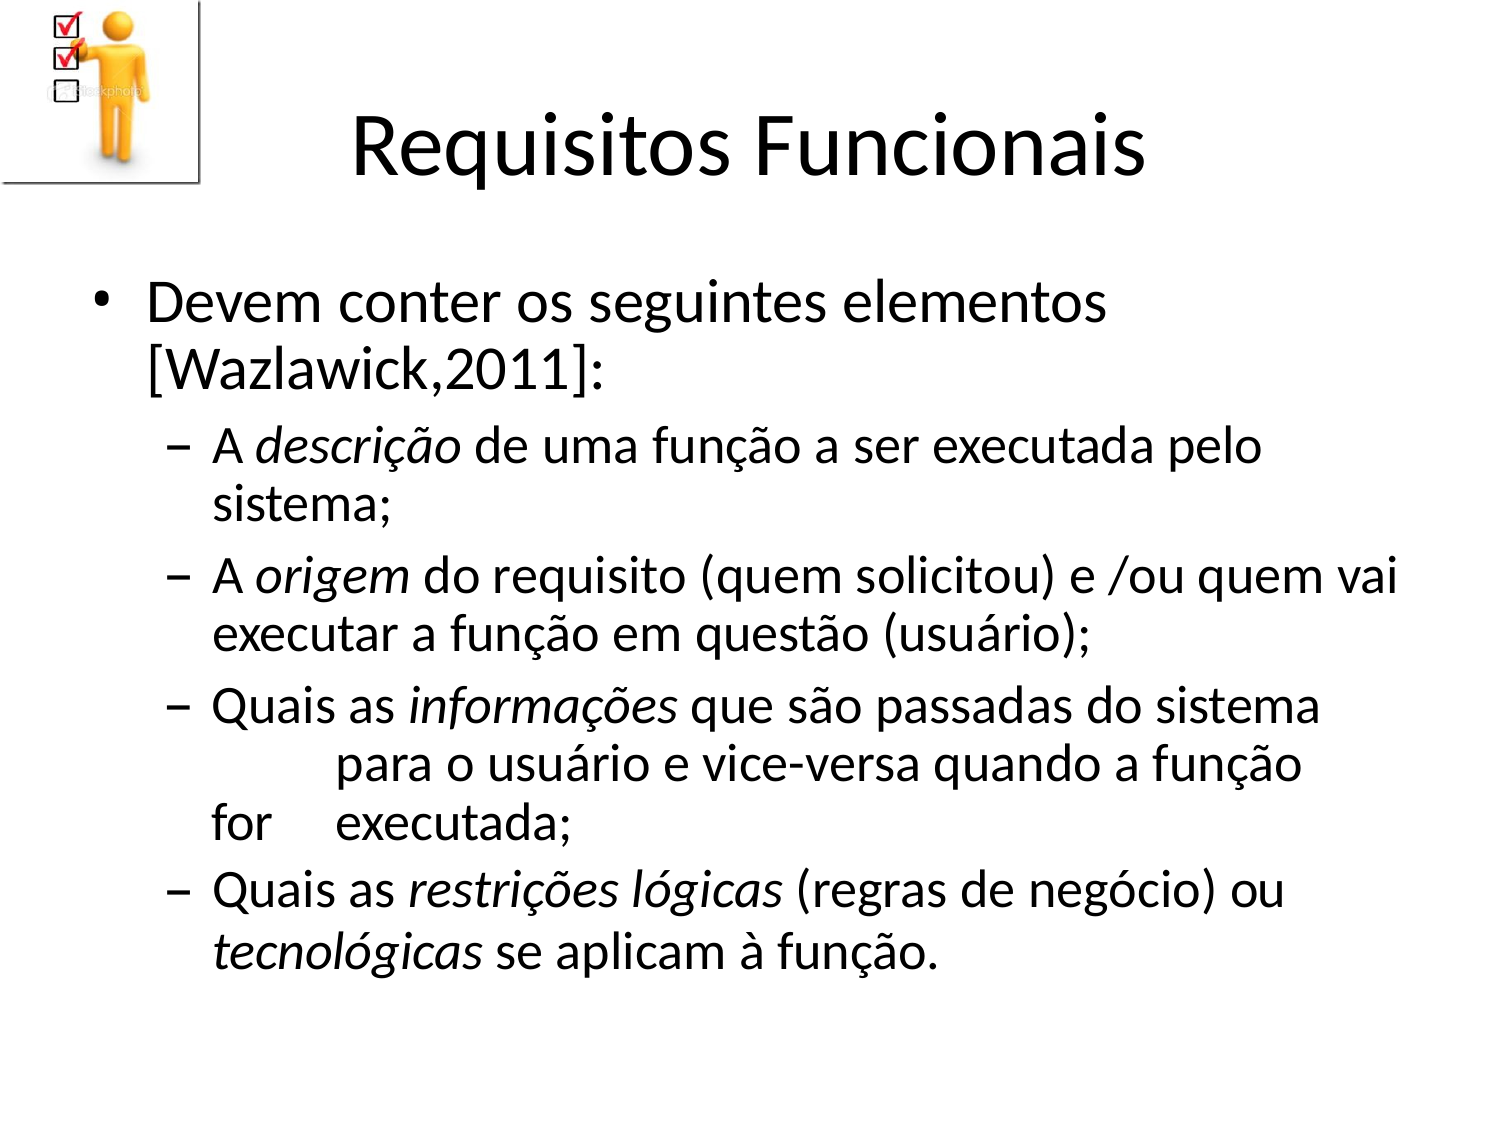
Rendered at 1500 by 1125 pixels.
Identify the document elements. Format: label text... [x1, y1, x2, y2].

picture [0, 0, 202, 185]
title Requisitos Funcionais [87, 81, 1413, 272]
text_box Devem conter os seguintes elementos [Wazlawick,2011]: A descrição de uma função a ser executada pelo sistema; A origem do requisito (quem solicitou) e /ou quem vai executar a função em questão (usuário); Quais as informações que são passadas do sistema para o usuário e vice-versa quando a função for executada; Quais as restrições lógicas (regras de negócio) ou tecnológicas se aplicam à função. [87, 256, 1400, 981]
